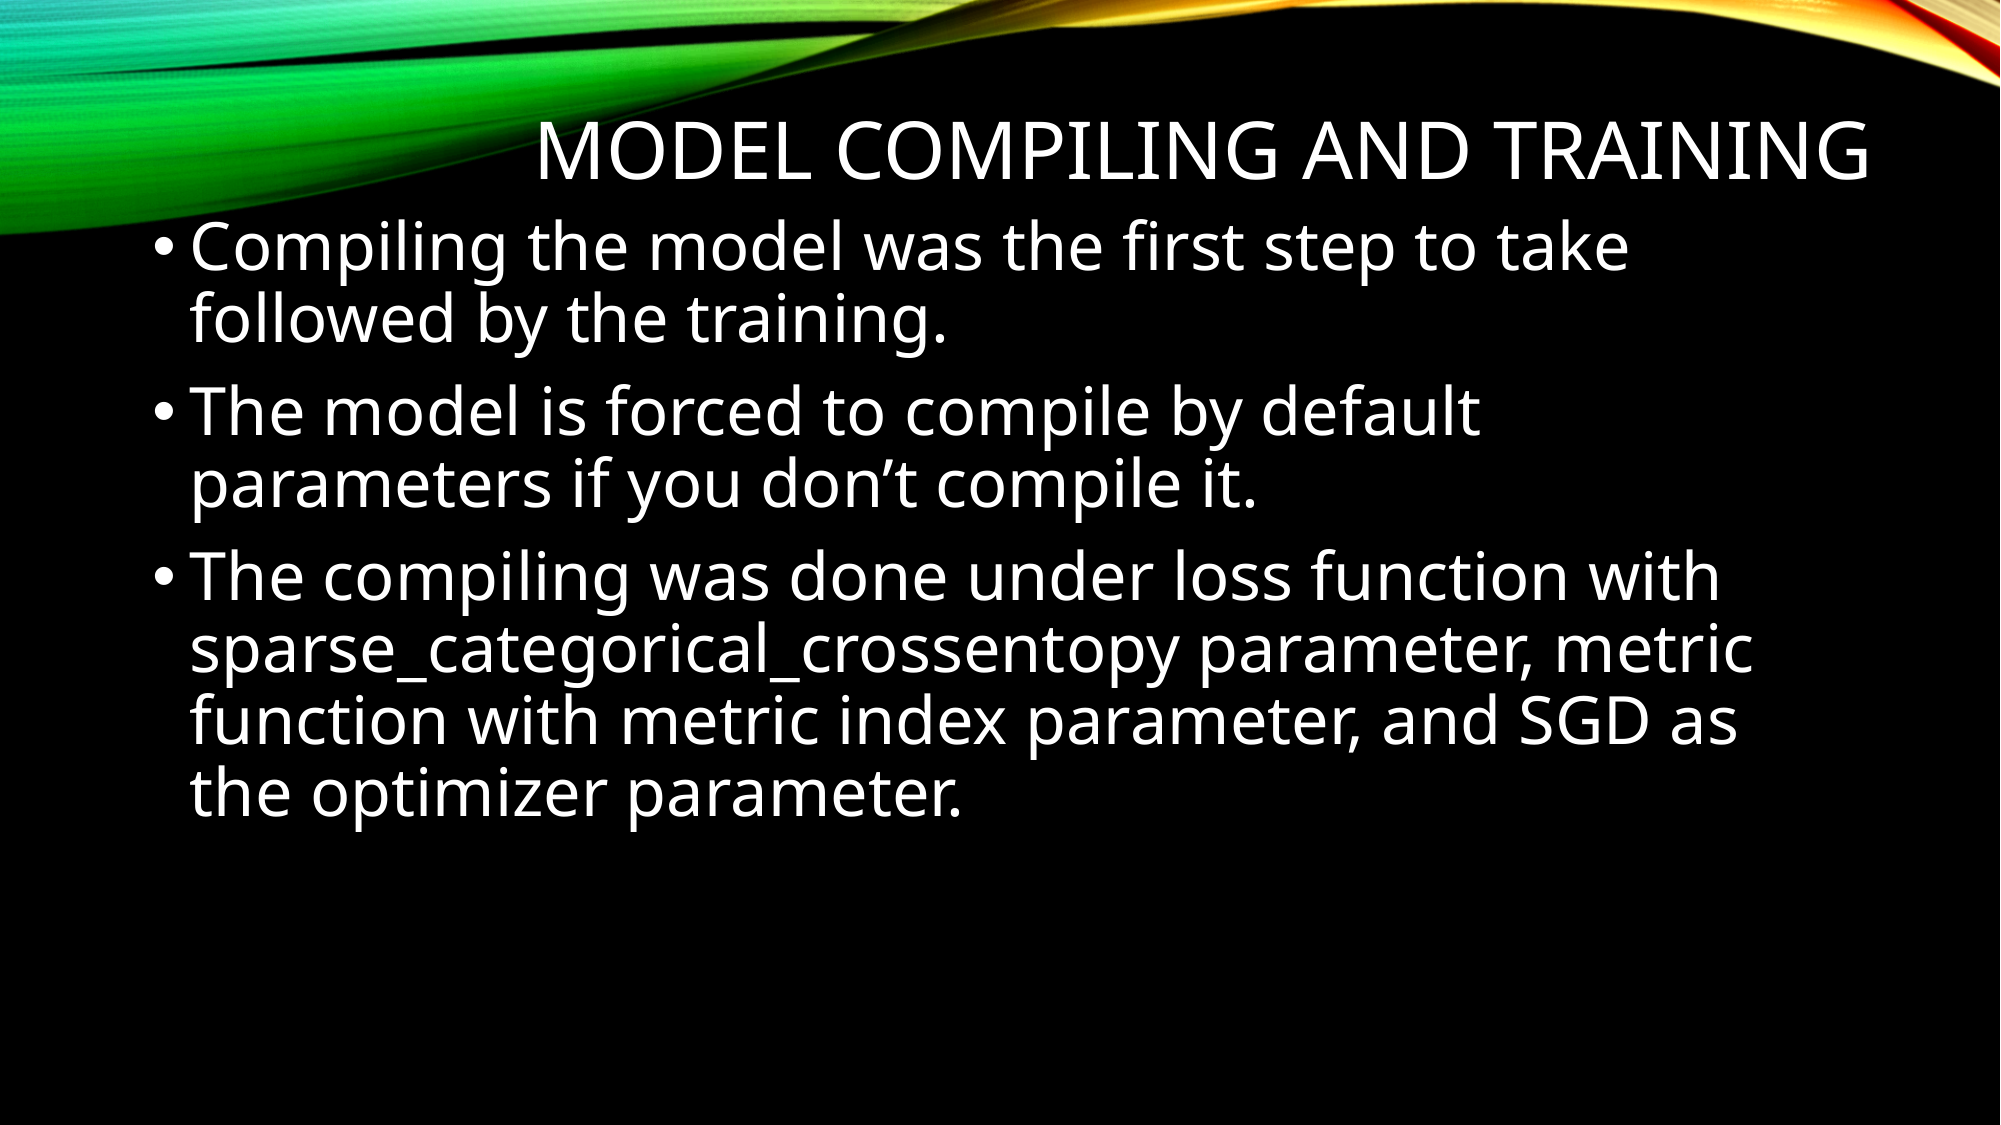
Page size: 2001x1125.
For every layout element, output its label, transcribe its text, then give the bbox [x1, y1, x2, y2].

list Compiling the model was the first step to take followed by the training. The model is forced to compile by default parameters if you don’t compile it. The compiling was done under loss function with sparse_categorical_crossentopy parameter, metric function with metric index parameter, and SGD as the optimizer parameter. [137, 205, 1863, 1014]
title Model Compiling and Training [474, 62, 1888, 245]
picture [0, 0, 2000, 237]
